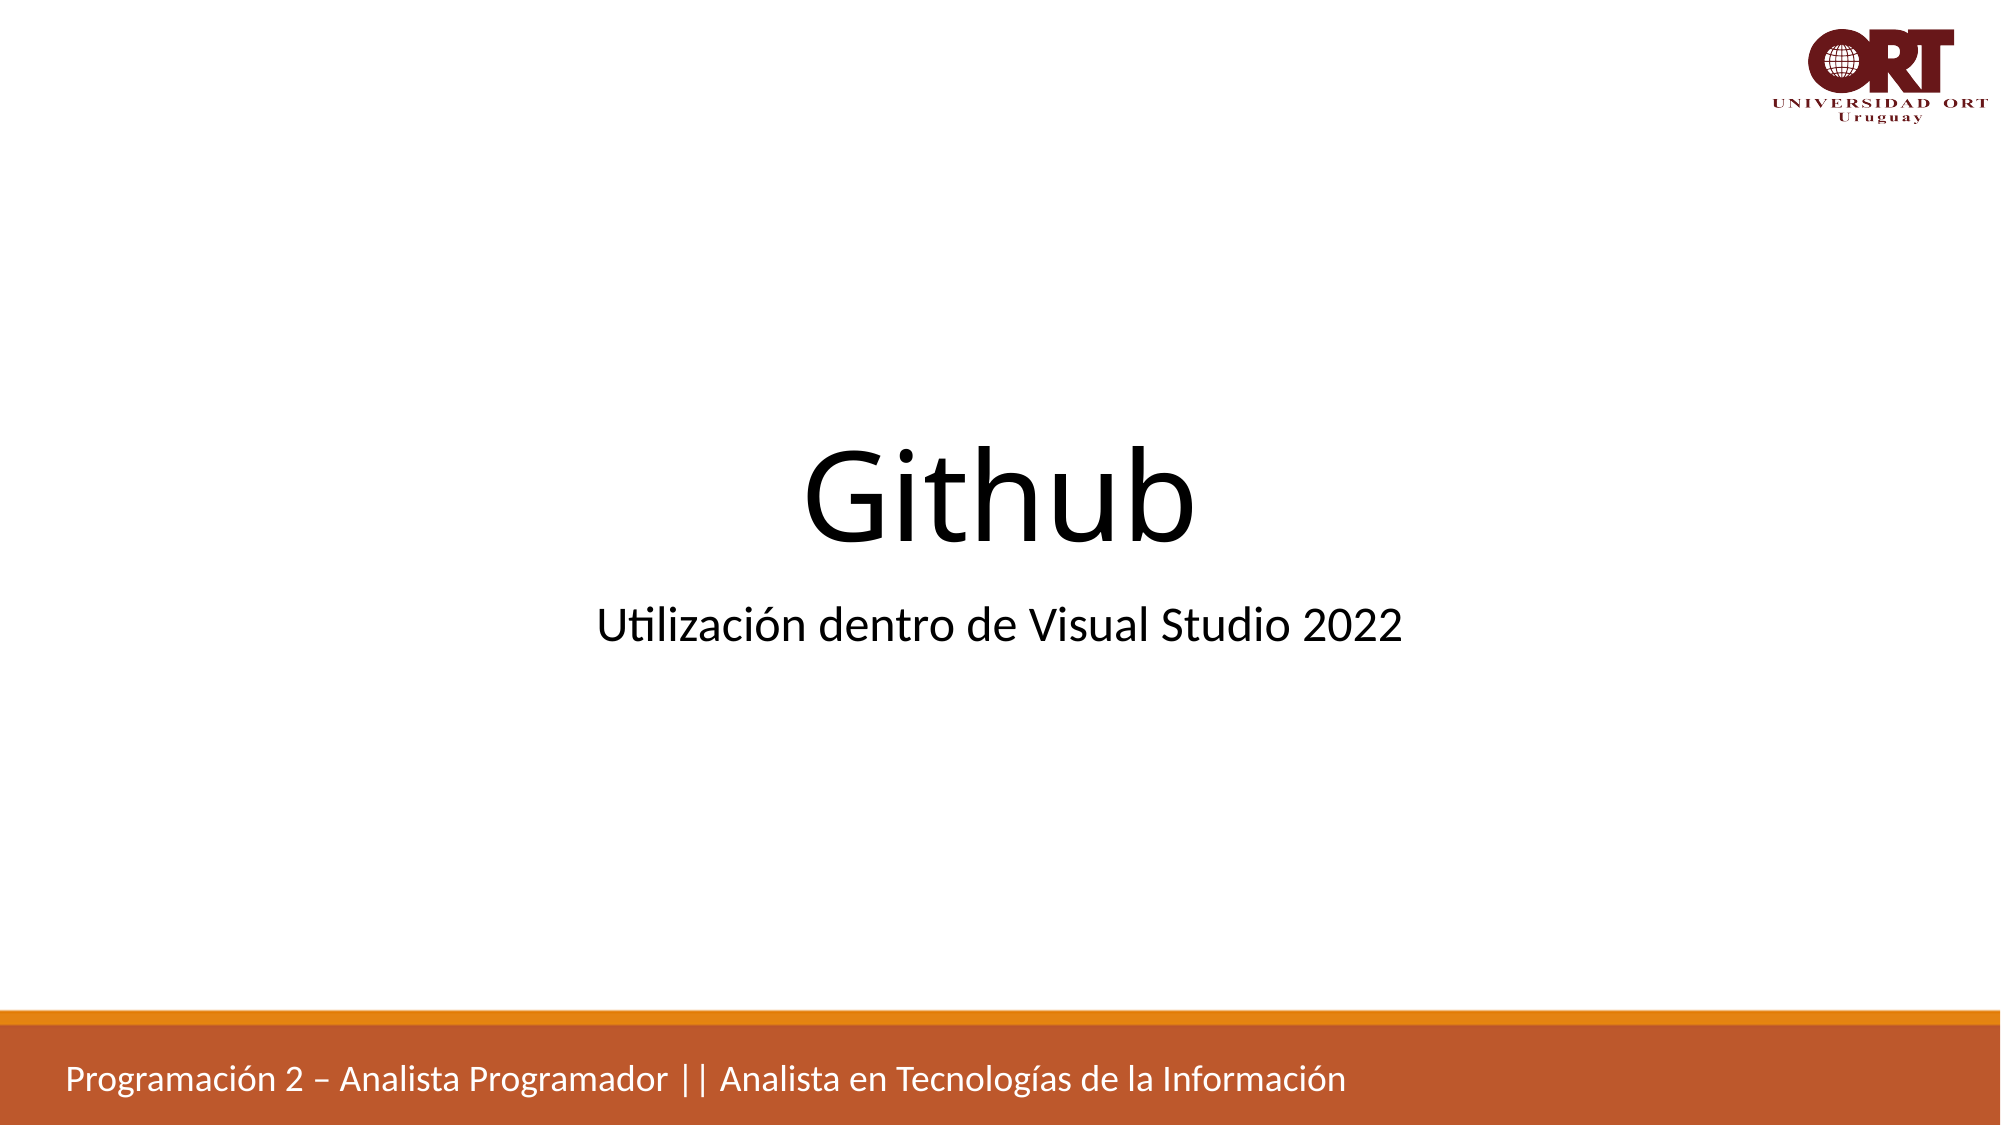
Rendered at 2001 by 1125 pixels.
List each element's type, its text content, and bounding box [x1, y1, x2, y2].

subtitle Utilización dentro de Visual Studio 2022 [249, 590, 1750, 863]
text_box Programación 2 – Analista Programador || Analista en Tecnologías de la Información [50, 1046, 1372, 1107]
title Github [249, 184, 1750, 576]
picture [0, 0, 2001, 1125]
